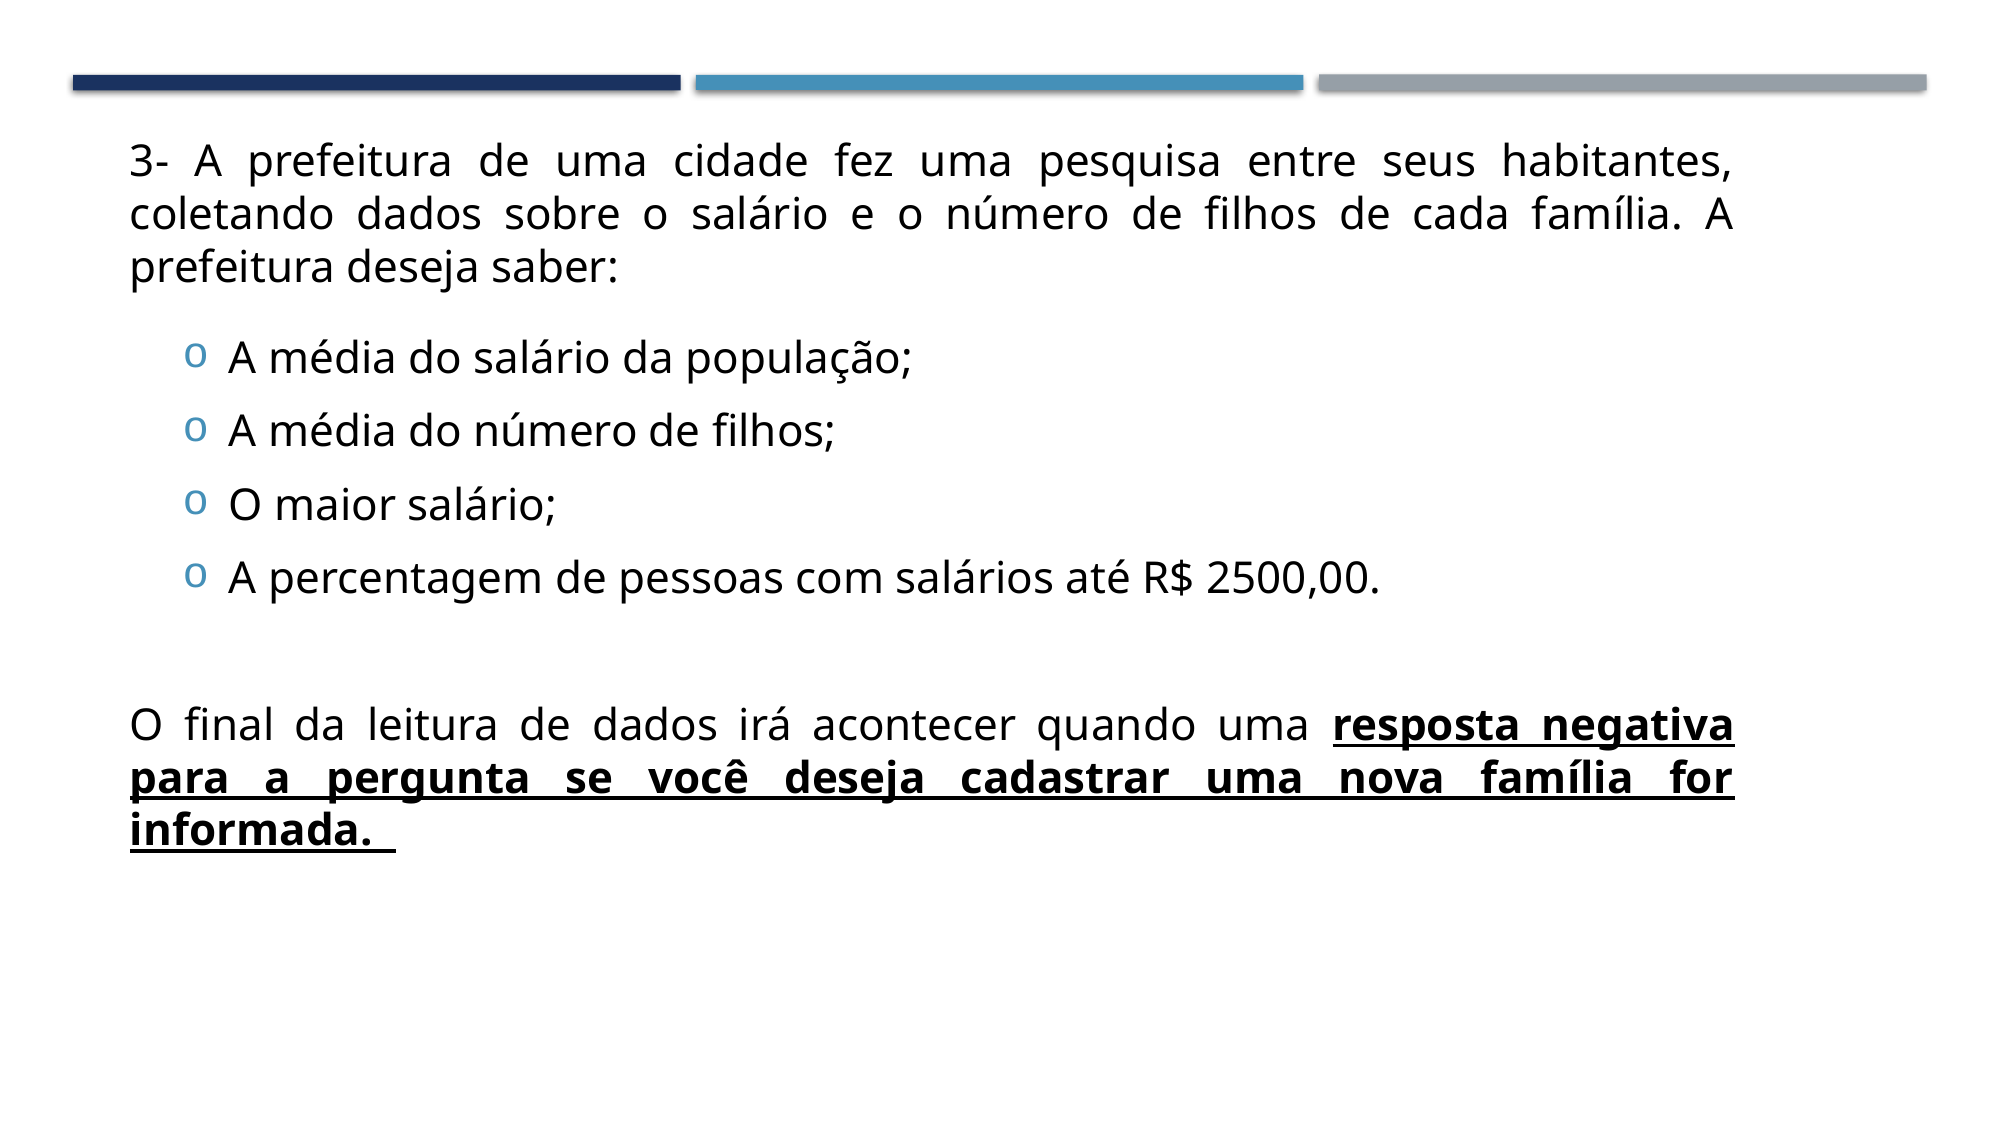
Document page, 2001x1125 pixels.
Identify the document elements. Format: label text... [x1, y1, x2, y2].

text_box 3- A prefeitura de uma cidade fez uma pesquisa entre seus habitantes, coletando dados sobre o salário e o número de filhos de cada família. A prefeitura deseja saber: A média do salário da população; A média do número de filhos; O maior salário; A percentagem de pessoas com salários até R$ 2500,00. O final da leitura de dados irá acontecer quando uma resposta negativa para a pergunta se você deseja cadastrar uma nova família for informada. [115, 125, 1750, 868]
